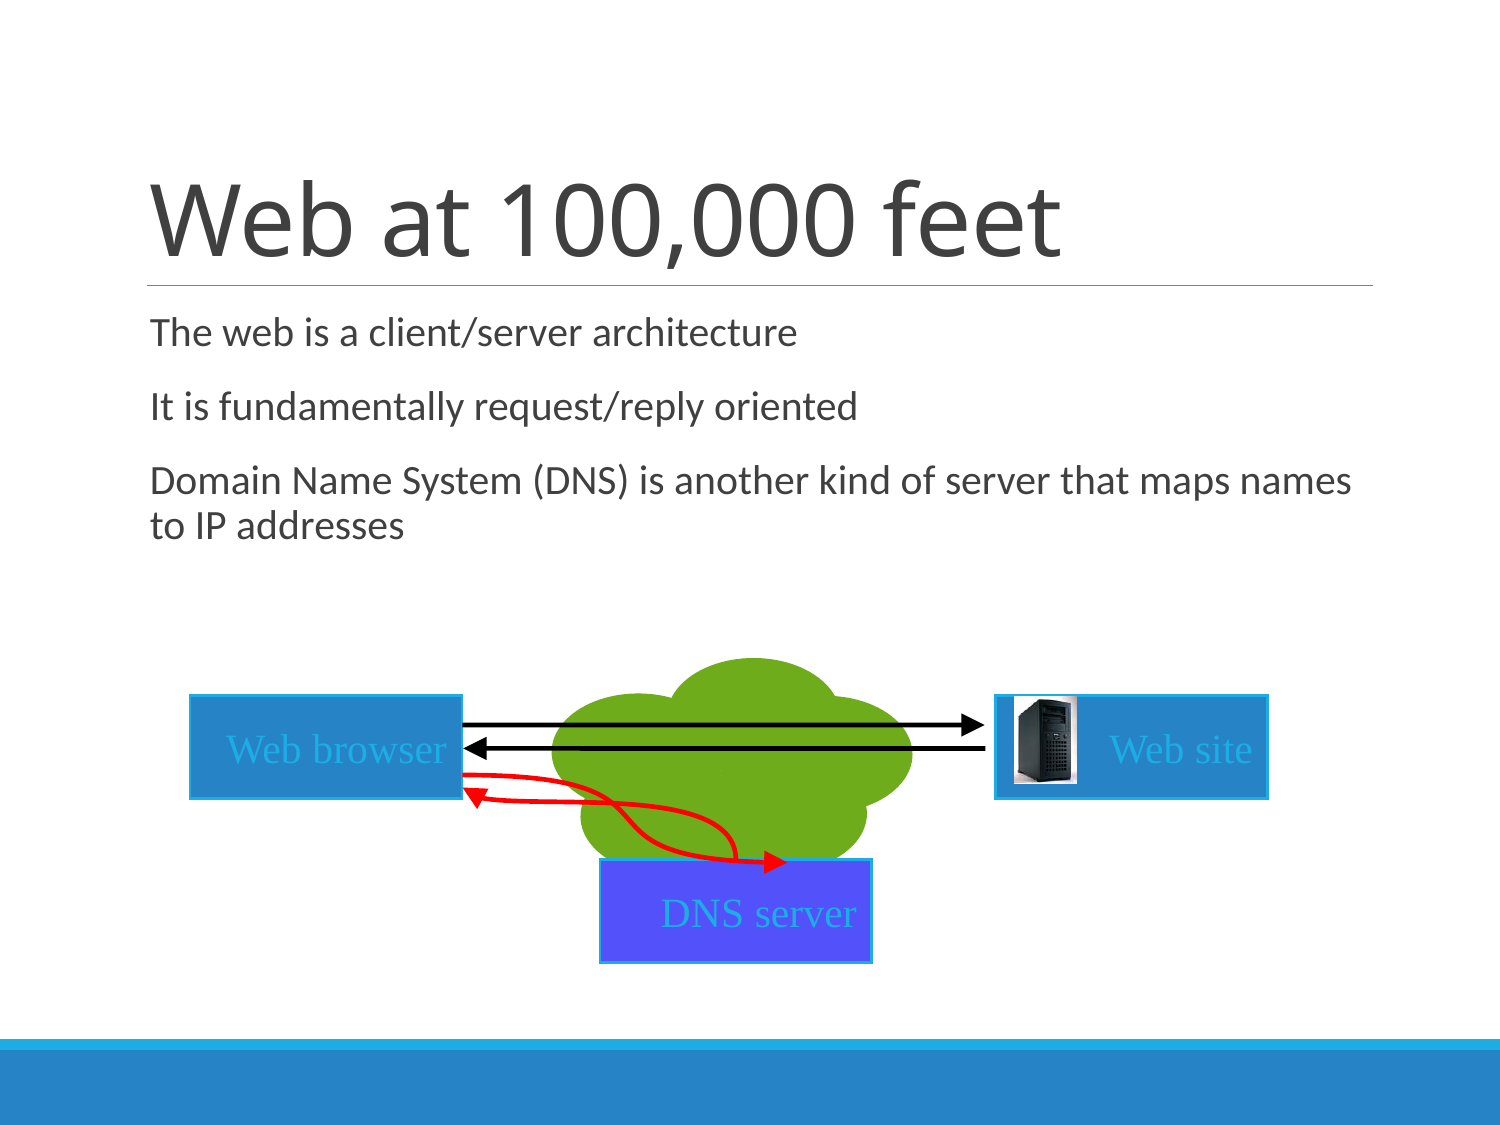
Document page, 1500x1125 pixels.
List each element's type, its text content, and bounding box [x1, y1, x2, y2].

text_box [463, 738, 548, 759]
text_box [995, 695, 1269, 800]
text_box DNS server [599, 883, 872, 963]
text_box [550, 657, 913, 876]
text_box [461, 774, 788, 863]
text_box [920, 714, 985, 736]
list The web is a client/server architecture It is fundamentally request/reply oriented Domain Name System (DNS) is another kind of server that maps names to IP addresses [134, 302, 1373, 963]
title Web at 100,000 feet [134, 47, 1373, 285]
text_box Web browser [190, 695, 462, 799]
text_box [461, 786, 737, 861]
